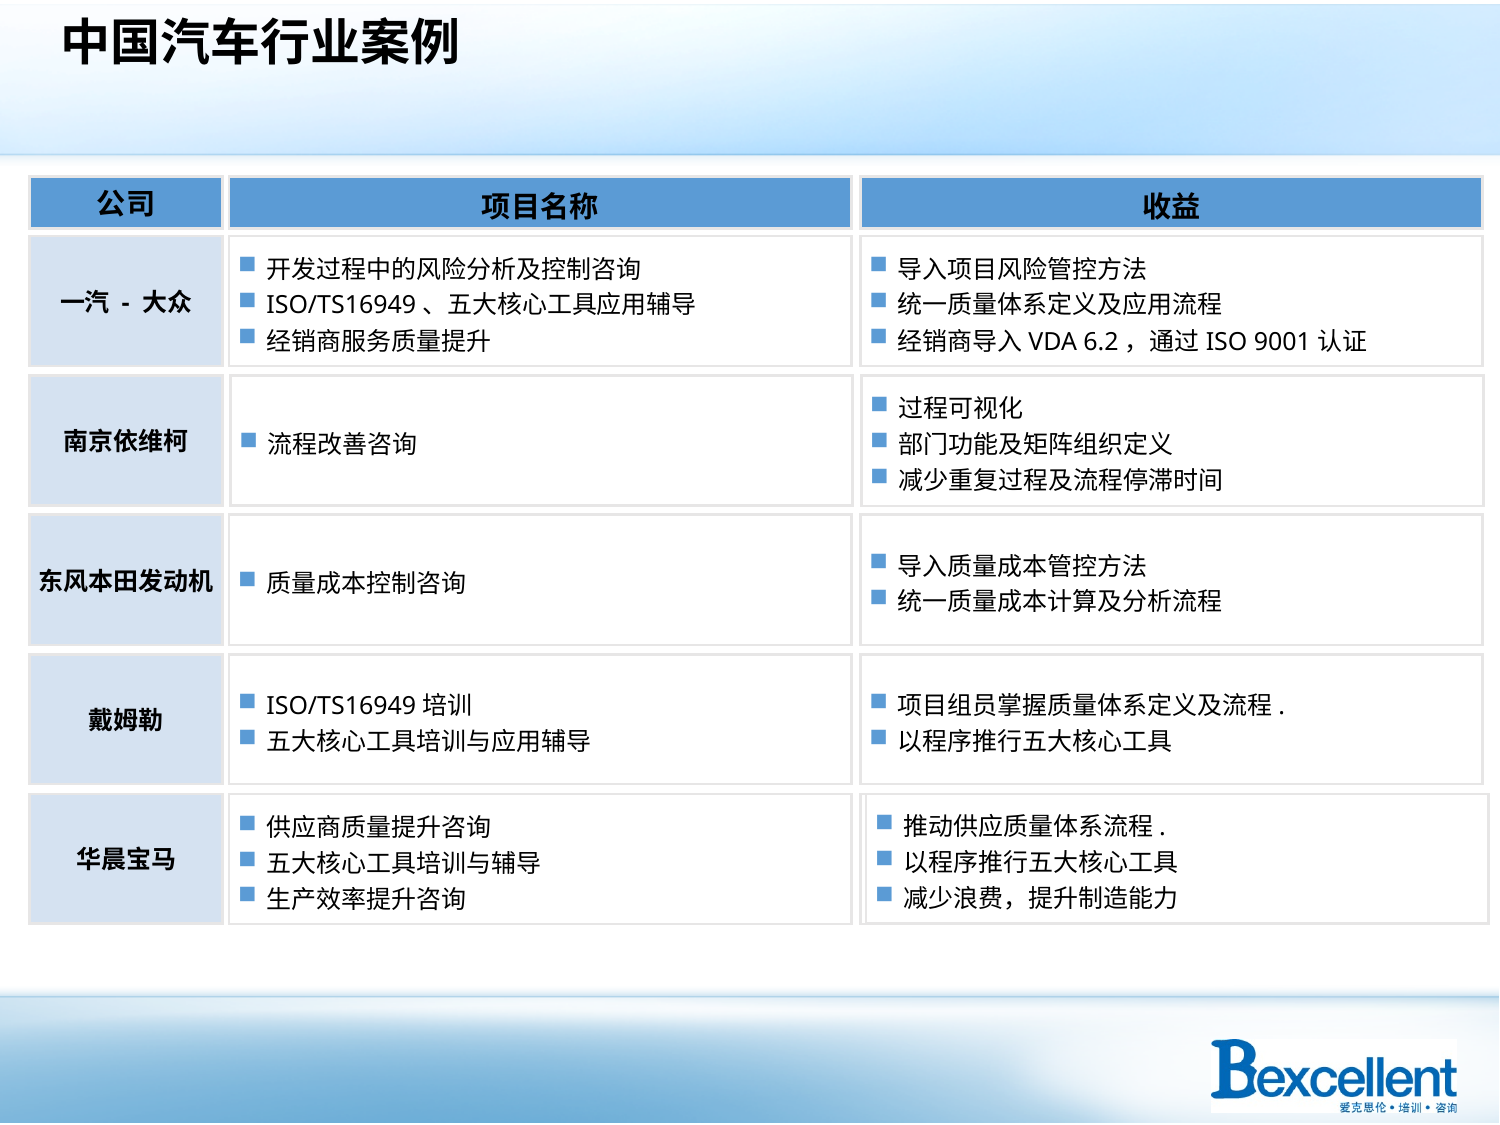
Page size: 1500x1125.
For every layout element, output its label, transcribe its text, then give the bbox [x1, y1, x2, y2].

picture [0, 983, 1499, 1123]
text_box 南京依维柯 [29, 375, 223, 506]
text_box 收益 [860, 176, 1483, 229]
text_box 华晨宝马 [29, 793, 223, 924]
picture [0, 4, 1500, 166]
text_box 推动供应质量体系流程. 以程序推行五大核心工具 减少浪费，提升制造能力 [866, 793, 1489, 924]
text_box 开发过程中的风险分析及控制咨询 ISO/TS16949、五大核心工具应用辅导 经销商服务质量提升 [229, 235, 852, 367]
text_box 戴姆勒 [29, 654, 223, 785]
text_box [860, 794, 1483, 925]
text_box 项目组员掌握质量体系定义及流程. 以程序推行五大核心工具 [860, 654, 1483, 785]
text_box 过程可视化 部门功能及矩阵组织定义 减少重复过程及流程停滞时间 [861, 375, 1484, 506]
text_box 导入质量成本管控方法 统一质量成本计算及分析流程 [860, 514, 1483, 645]
text_box 中国汽车行业案例 [46, 2, 944, 78]
text_box 东风本田发动机 [29, 514, 223, 645]
text_box 质量成本控制咨询 [229, 514, 852, 645]
text_box 供应商质量提升咨询 五大核心工具培训与辅导 生产效率提升咨询 [229, 794, 852, 925]
text_box 一汽 - 大众 [29, 235, 223, 367]
text_box 项目名称 [229, 176, 852, 229]
text_box 导入项目风险管控方法 统一质量体系定义及应用流程 经销商导入VDA 6.2，通过ISO 9001认证 [860, 235, 1483, 367]
text_box 流程改善咨询 [230, 375, 853, 506]
text_box ISO/TS16949培训 五大核心工具培训与应用辅导 [229, 654, 852, 785]
text_box 公司 [29, 176, 223, 229]
